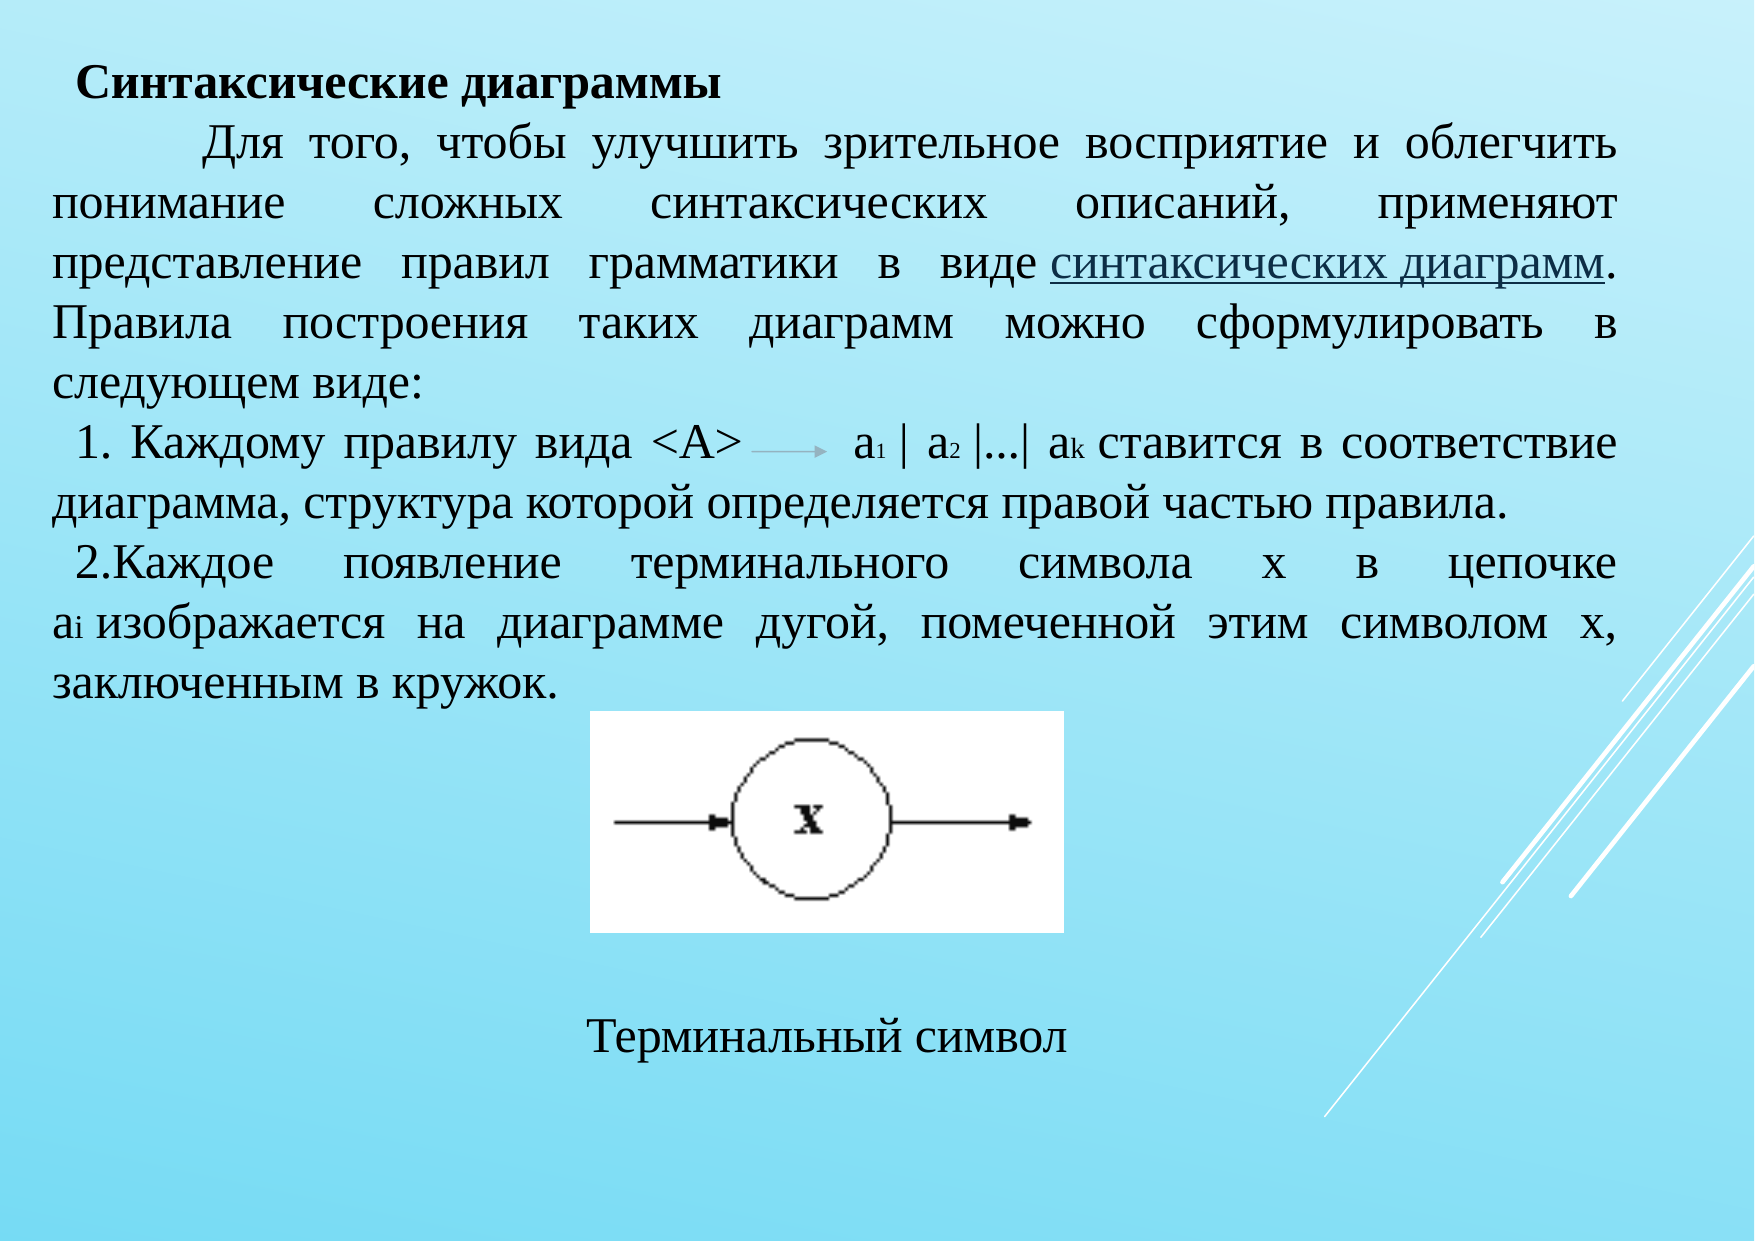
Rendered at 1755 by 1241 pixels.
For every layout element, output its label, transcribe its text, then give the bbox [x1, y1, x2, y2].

text_box Терминальный символ [571, 995, 1083, 1070]
text_box Синтаксические диаграммы Для того, чтобы улучшить зрительное восприятие и облегчить понимание сложных синтаксических описаний, применяют представление правил грамматики в виде синтаксических диаграмм. Правила построения таких диаграмм можно сформулировать в следующем виде: 1. Каждому правилу вида <A> a1 | a2 |...| ak ставится в соответствие диаграмма, структура которой определяется правой частью правила. Каждое появление терминального символа x в цепочке ai изображается на диаграмме дугой, помеченной этим символом x, заключенным в кружок. [52, 48, 1633, 709]
picture [589, 711, 1065, 933]
